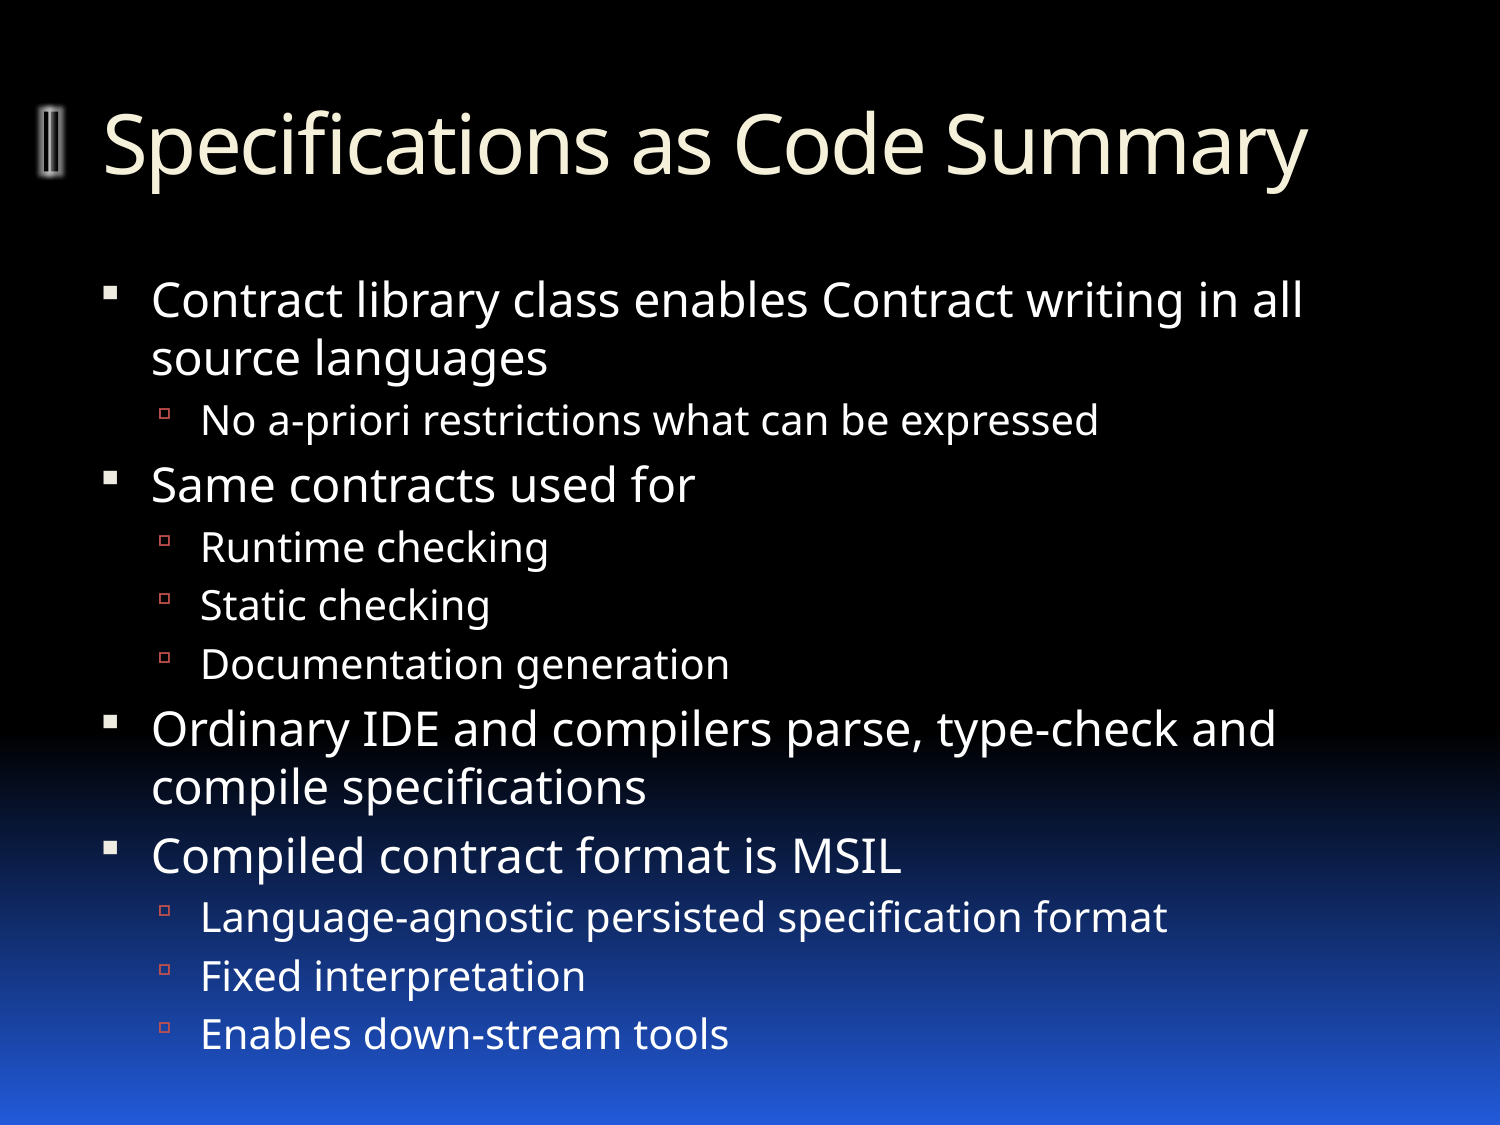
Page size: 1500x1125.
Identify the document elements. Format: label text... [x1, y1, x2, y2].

title Specifications as Code Summary [87, 83, 1363, 234]
list Contract library class enables Contract writing in all source languages No a-priori restrictions what can be expressed Same contracts used for Runtime checking Static checking Documentation generation Ordinary IDE and compilers parse, type-check and compile specifications Compiled contract format is MSIL Language-agnostic persisted specification format Fixed interpretation Enables down-stream tools [75, 262, 1425, 1075]
